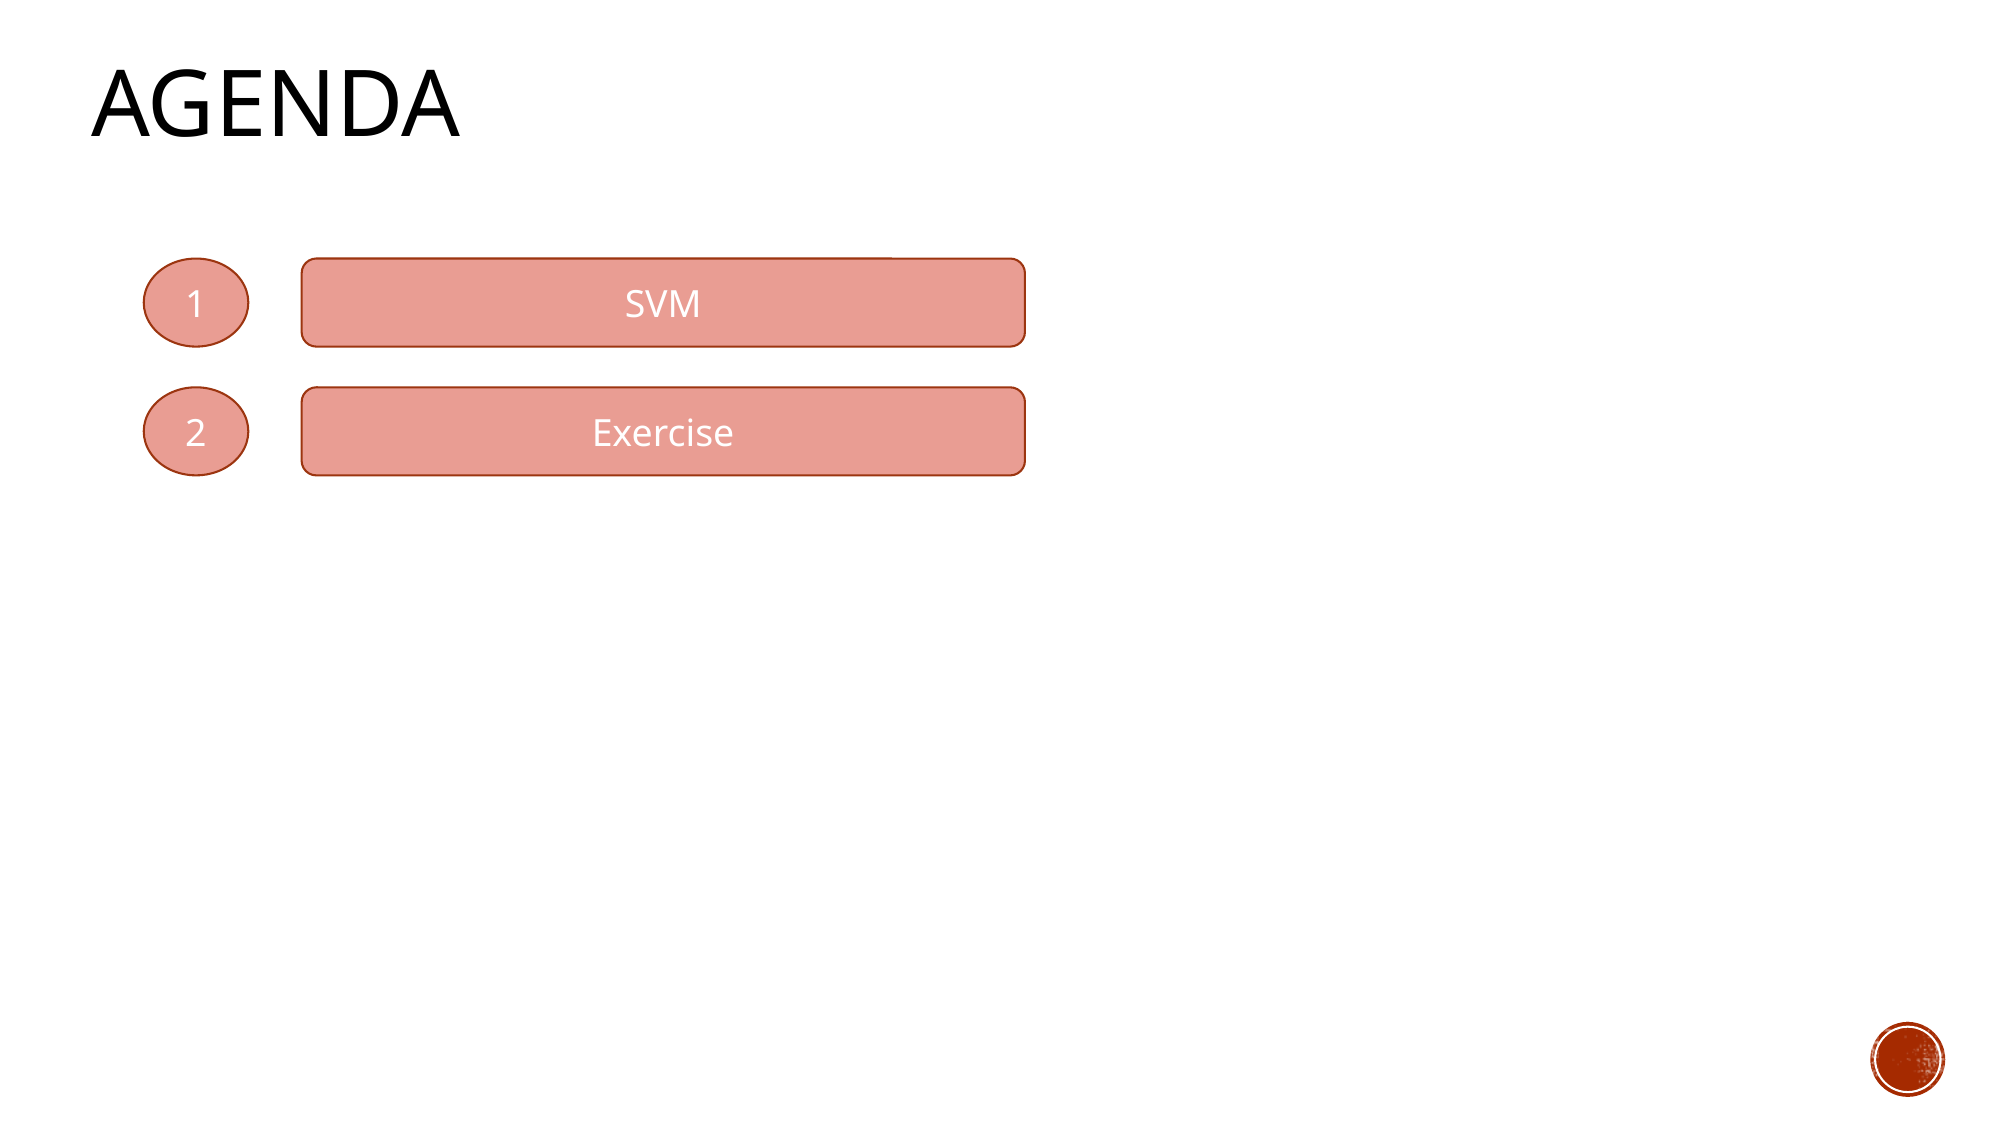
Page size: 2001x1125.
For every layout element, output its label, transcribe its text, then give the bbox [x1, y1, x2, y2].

title Agenda [76, 48, 1727, 165]
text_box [148, 261, 1023, 344]
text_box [148, 390, 1022, 472]
